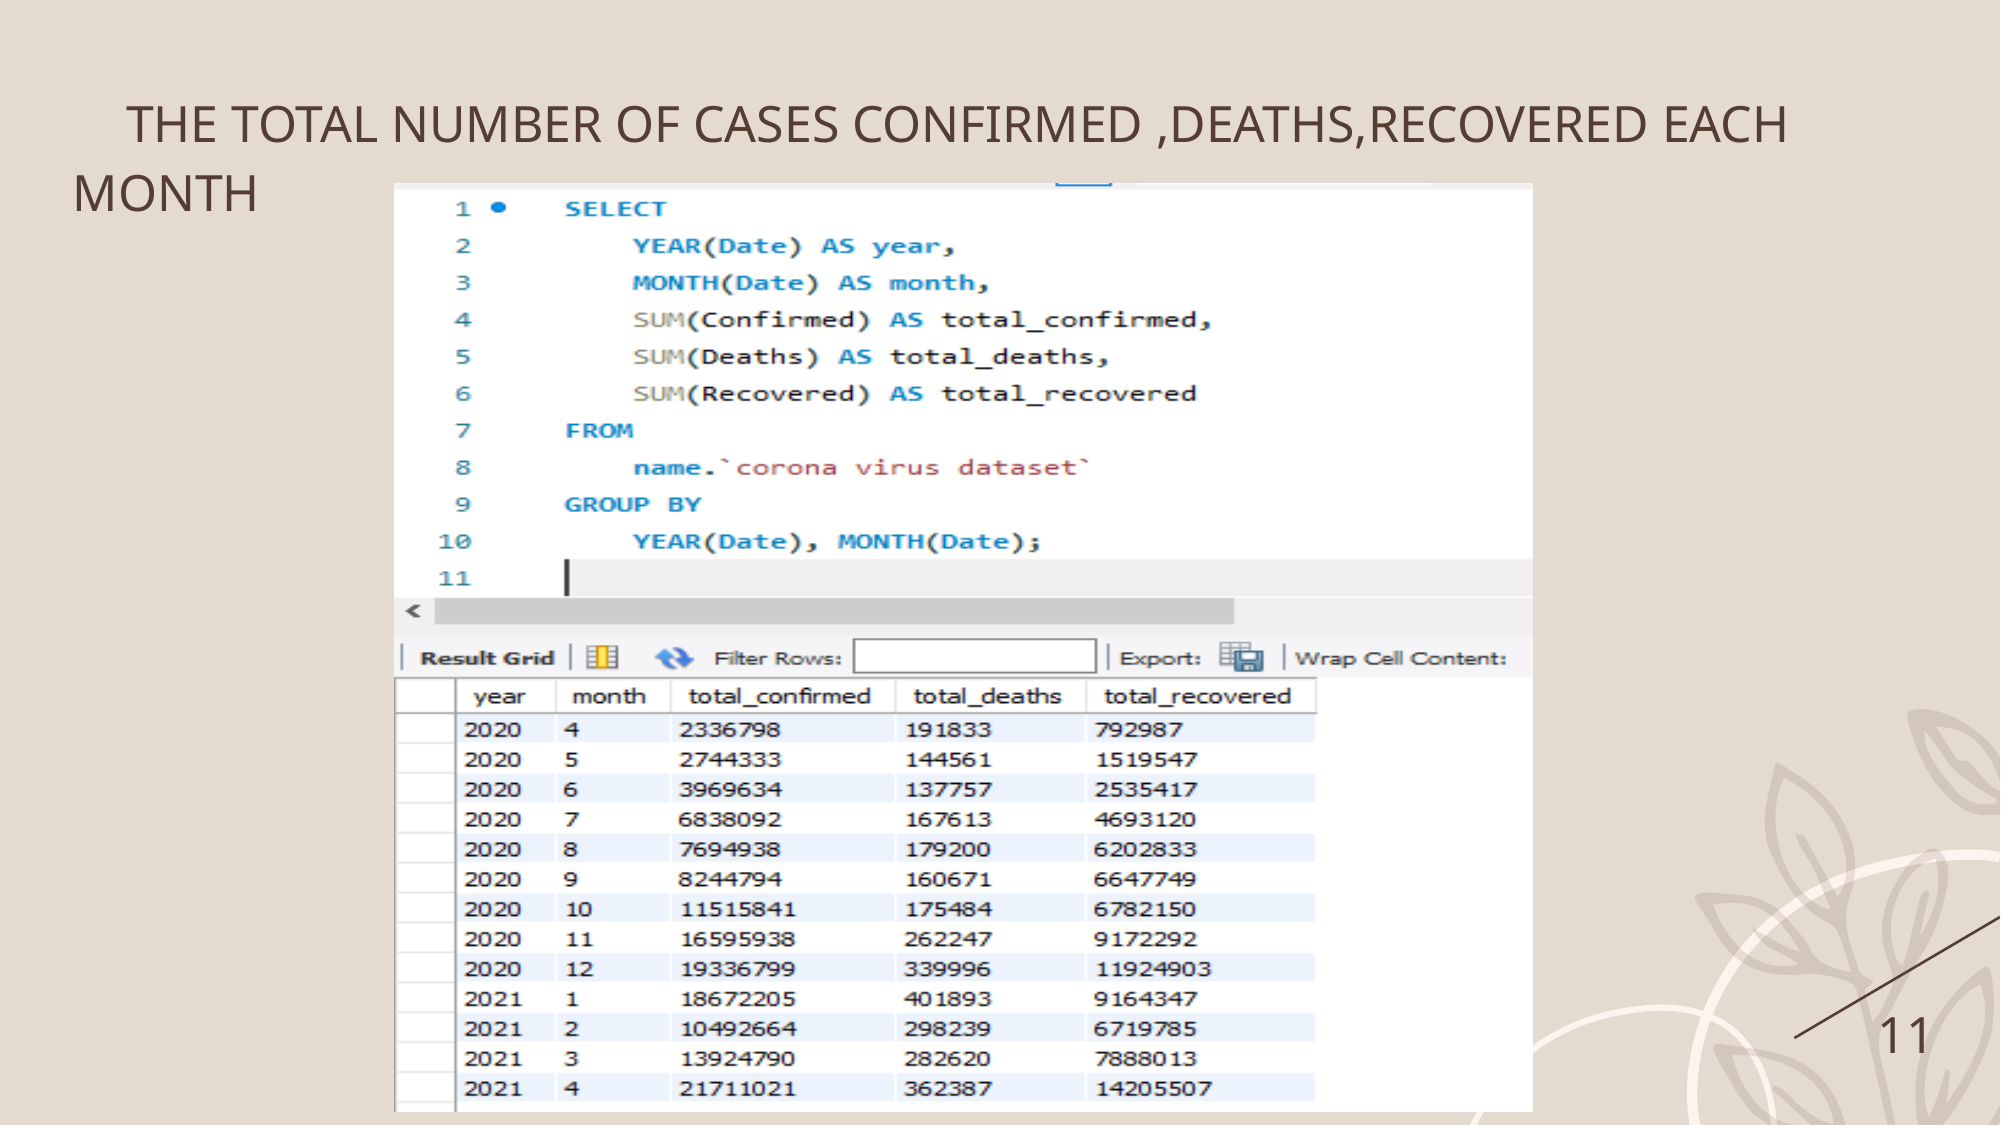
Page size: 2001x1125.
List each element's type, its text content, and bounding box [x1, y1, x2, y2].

text_box THE TOTAL NUMBER OF CASES CONFIRMED ,DEATHS,RECOVERED EACH MONTH [55, 76, 1916, 229]
slide_number 11 [1862, 964, 1971, 1112]
picture [394, 183, 1533, 1112]
